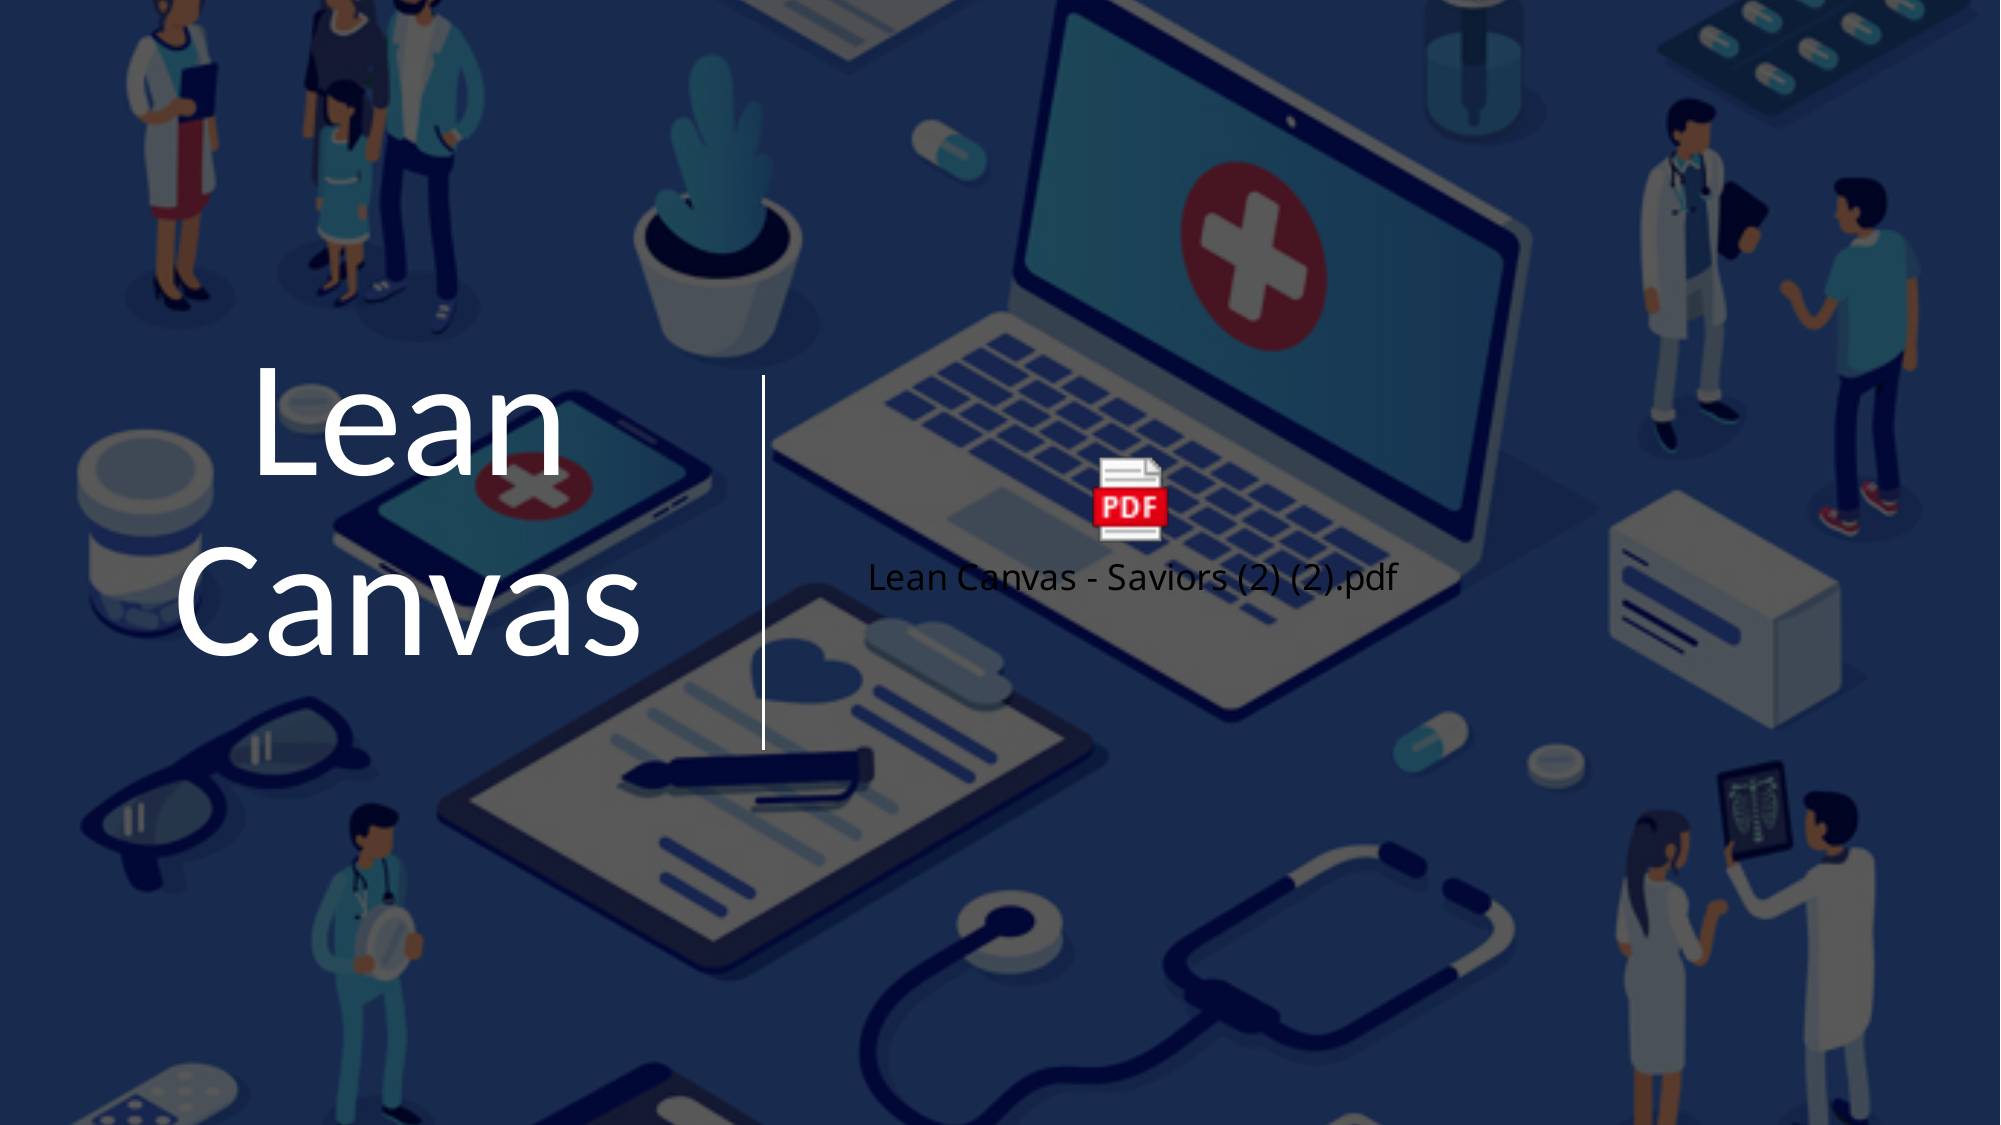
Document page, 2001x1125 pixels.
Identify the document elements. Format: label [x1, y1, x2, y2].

picture [0, 0, 2000, 1125]
list [818, 452, 1445, 612]
